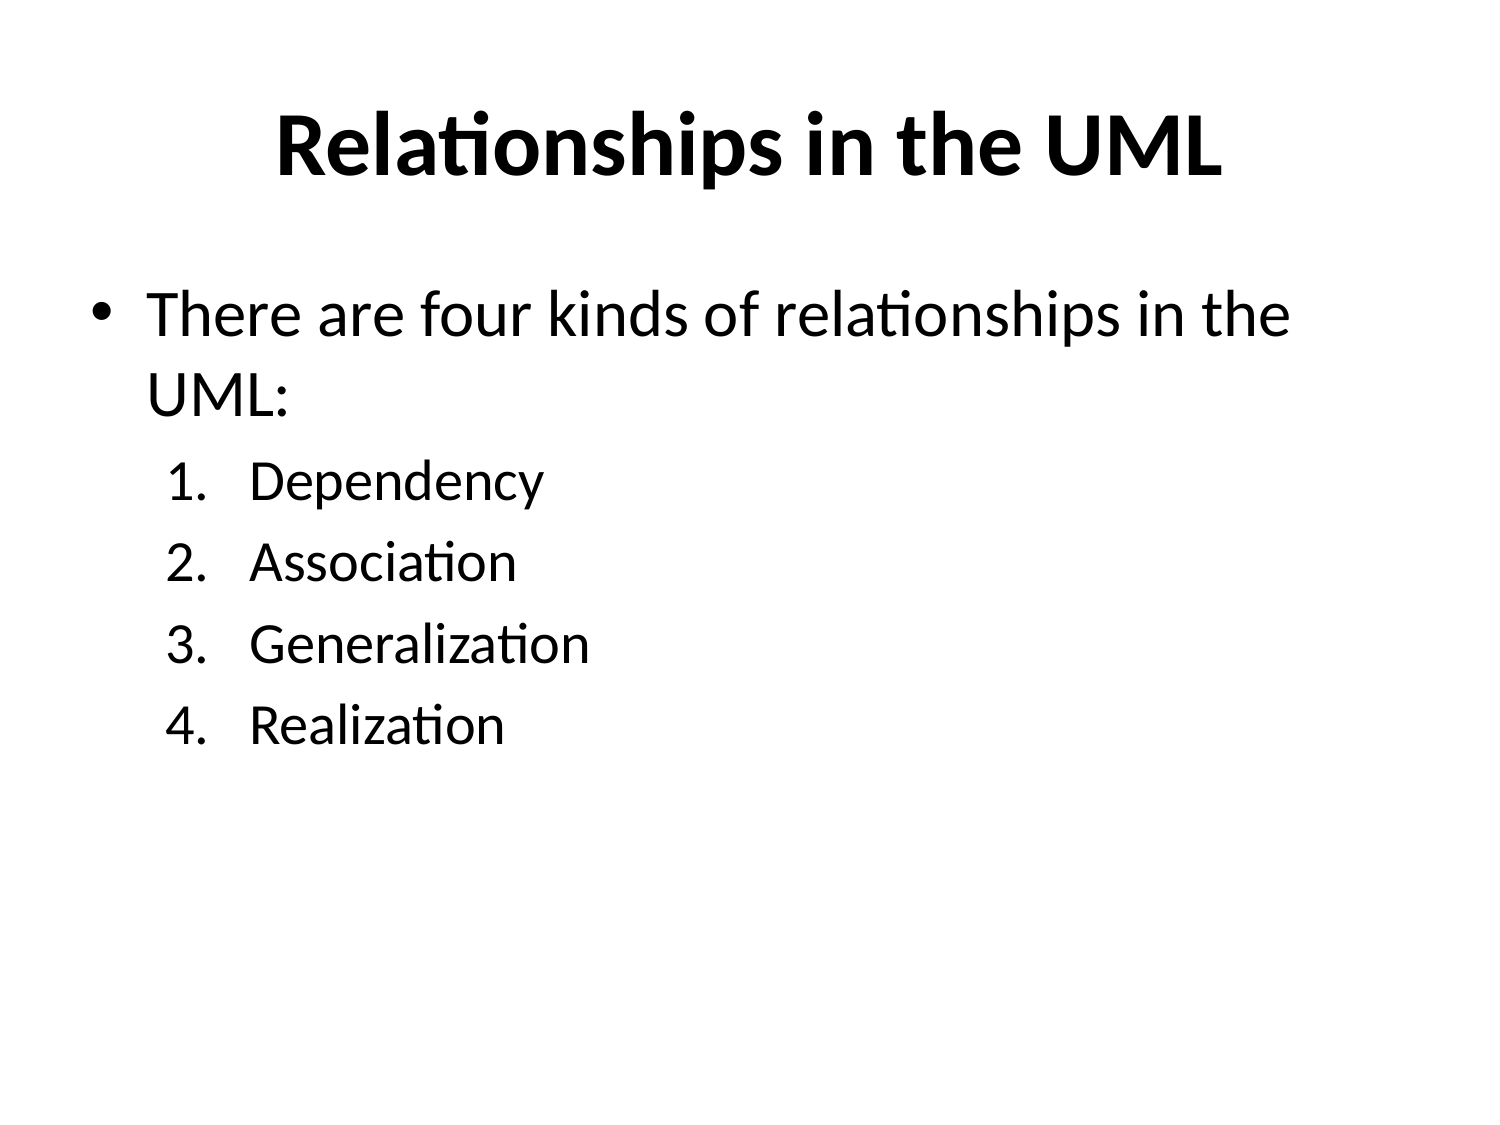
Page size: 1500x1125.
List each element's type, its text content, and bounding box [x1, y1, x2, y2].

title Relationships in the UML [75, 45, 1425, 233]
list There are four kinds of relationships in the UML: Dependency Association Generalization Realization [75, 262, 1425, 1005]
